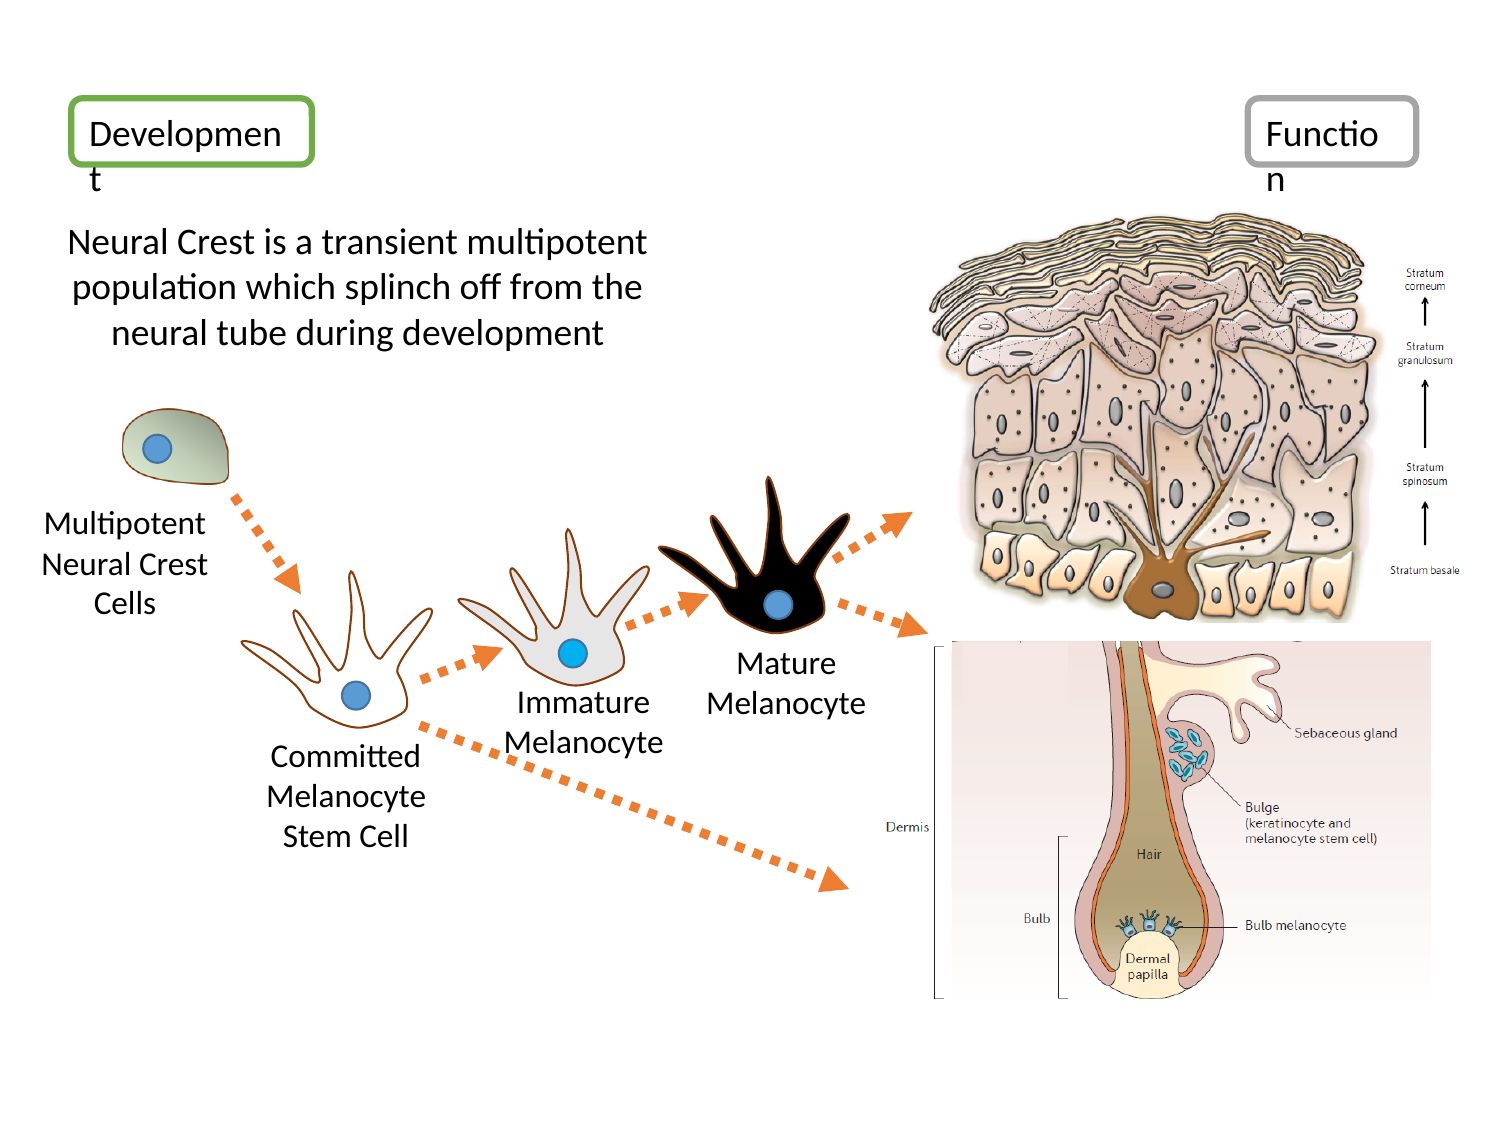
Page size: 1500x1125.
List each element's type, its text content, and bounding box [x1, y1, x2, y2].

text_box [419, 725, 850, 889]
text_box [241, 571, 433, 728]
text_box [867, 640, 1435, 1002]
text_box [420, 647, 458, 681]
picture [928, 211, 1463, 623]
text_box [458, 529, 649, 686]
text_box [838, 602, 929, 634]
text_box Committed Melanocyte Stem Cell [233, 727, 419, 862]
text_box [626, 594, 710, 627]
text_box Multipotent Neural Crest Cells [0, 494, 241, 629]
text_box Immature Melanocyte [458, 673, 661, 725]
text_box Function [1246, 97, 1418, 166]
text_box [110, 404, 243, 491]
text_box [233, 495, 301, 595]
text_box Mature Melanocyte [661, 634, 912, 729]
text_box Neural Crest is a transient multipotent population which splinch off from the neural tube during development [11, 210, 705, 360]
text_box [833, 511, 913, 560]
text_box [658, 476, 850, 634]
text_box Development [70, 97, 313, 166]
